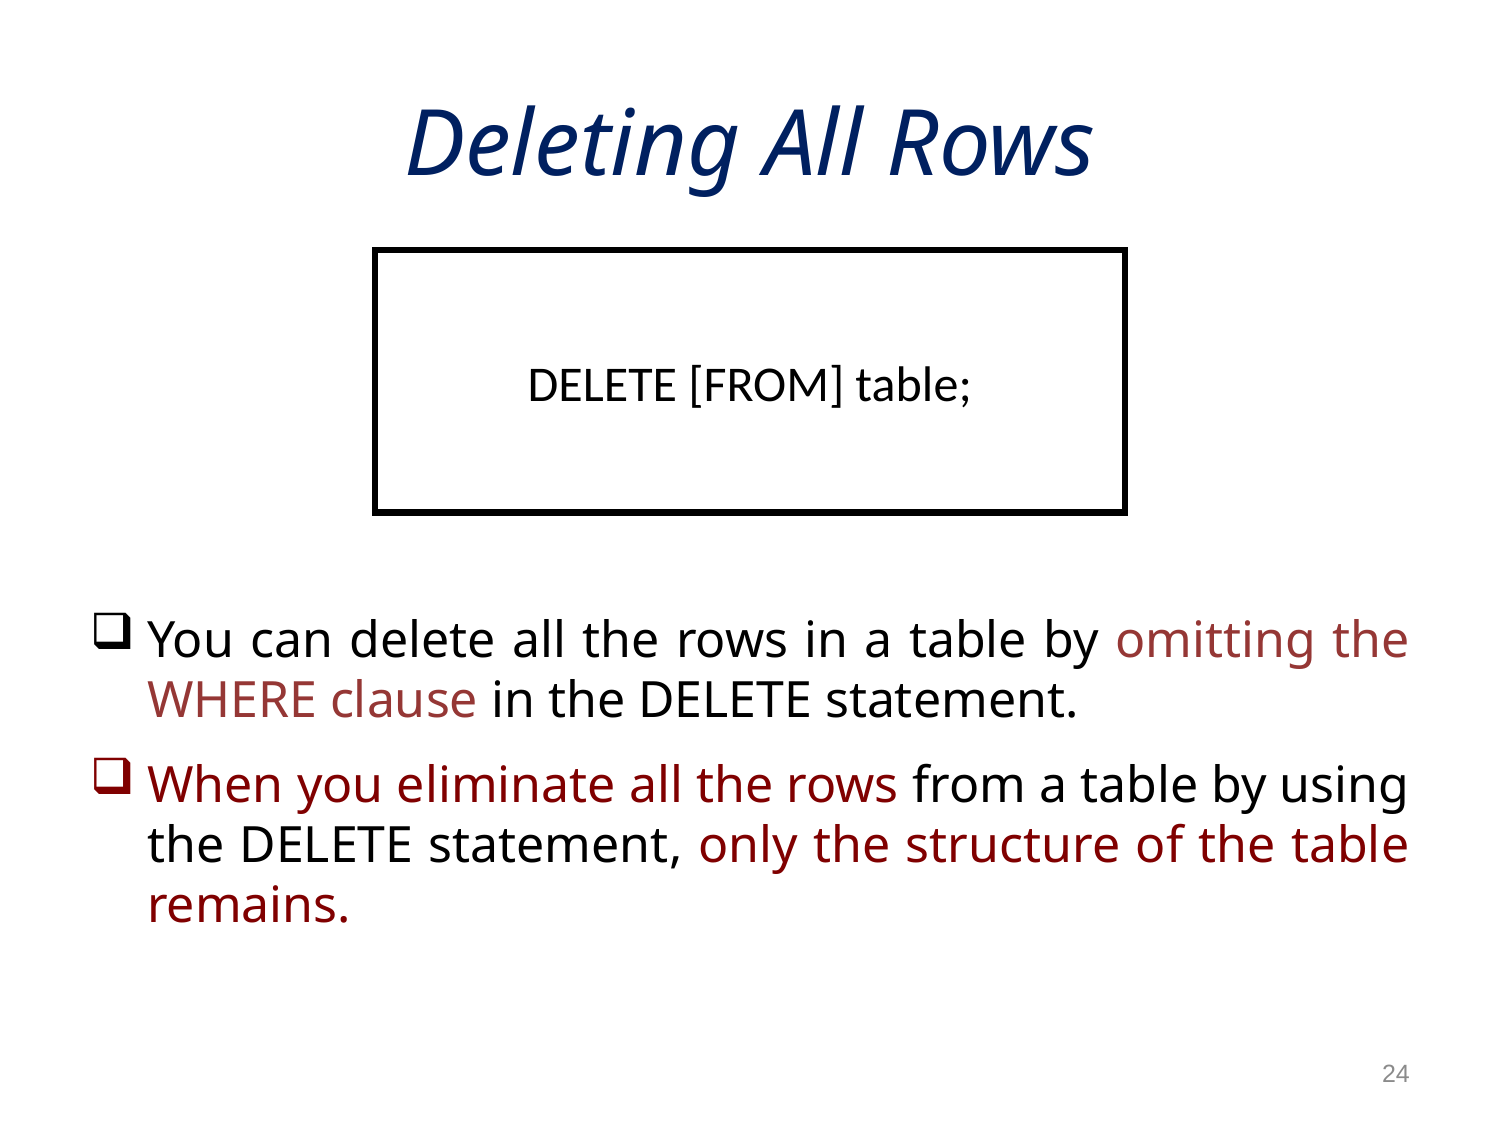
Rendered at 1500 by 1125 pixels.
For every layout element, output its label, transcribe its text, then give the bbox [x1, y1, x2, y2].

title Deleting All Rows [75, 45, 1425, 233]
text_box DELETE [FROM] table; [374, 249, 1125, 513]
list You can delete all the rows in a table by omitting the WHERE clause in the DELETE statement. When you eliminate all the rows from a table by using the DELETE statement, only the structure of the table remains. [75, 600, 1425, 1005]
slide_number 24 [1074, 1042, 1425, 1103]
